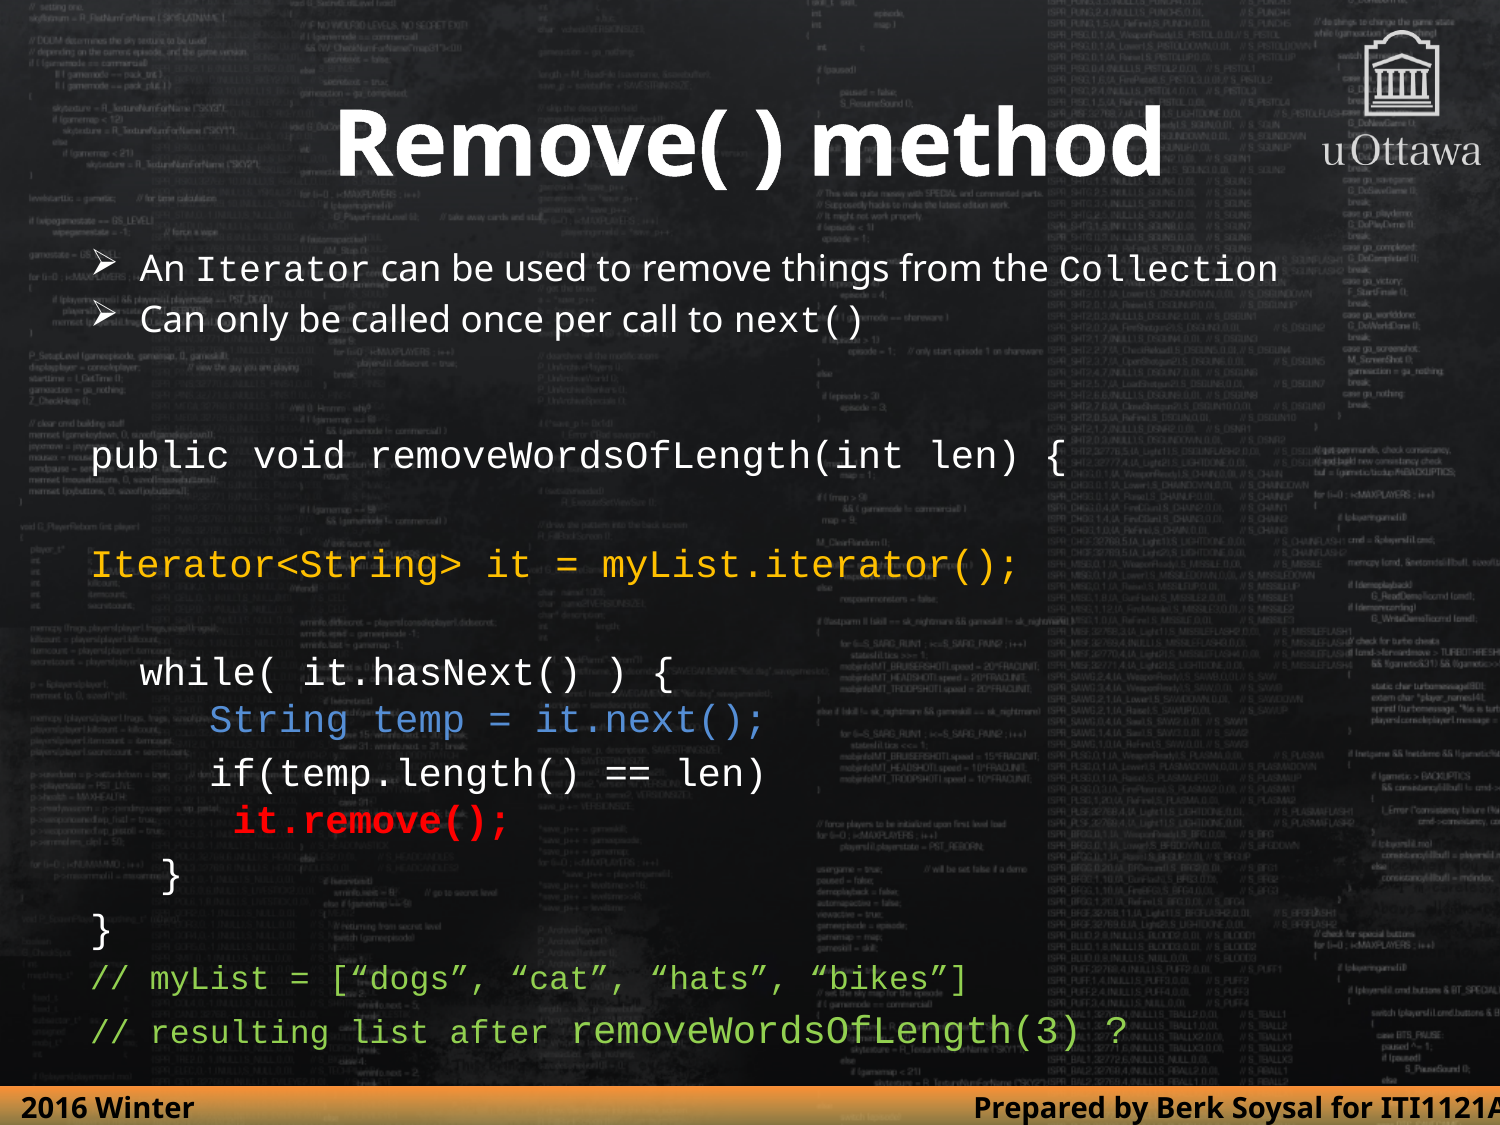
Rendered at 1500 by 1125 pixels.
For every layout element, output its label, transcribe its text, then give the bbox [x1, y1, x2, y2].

title Remove( ) method [75, 45, 1425, 233]
text_box [0, 1086, 5, 1125]
list An Iterator can be used to remove things from the Collection Can only be called once per call to next() public void removeWordsOfLength(int len) { Iterator<String> it = myList.iterator(); while( it.hasNext() ) { String temp = it.next(); if(temp.length() == len) it.remove(); } } // myList = [“dogs”, “cat”, “hats”, “bikes”] // resulting list after removeWordsOfLength(3) ? [75, 237, 1425, 1062]
text_box 2016 Winter Prepared by Berk Soysal for ITI1121A [5, 1082, 1500, 1125]
picture [0, 0, 1500, 1086]
